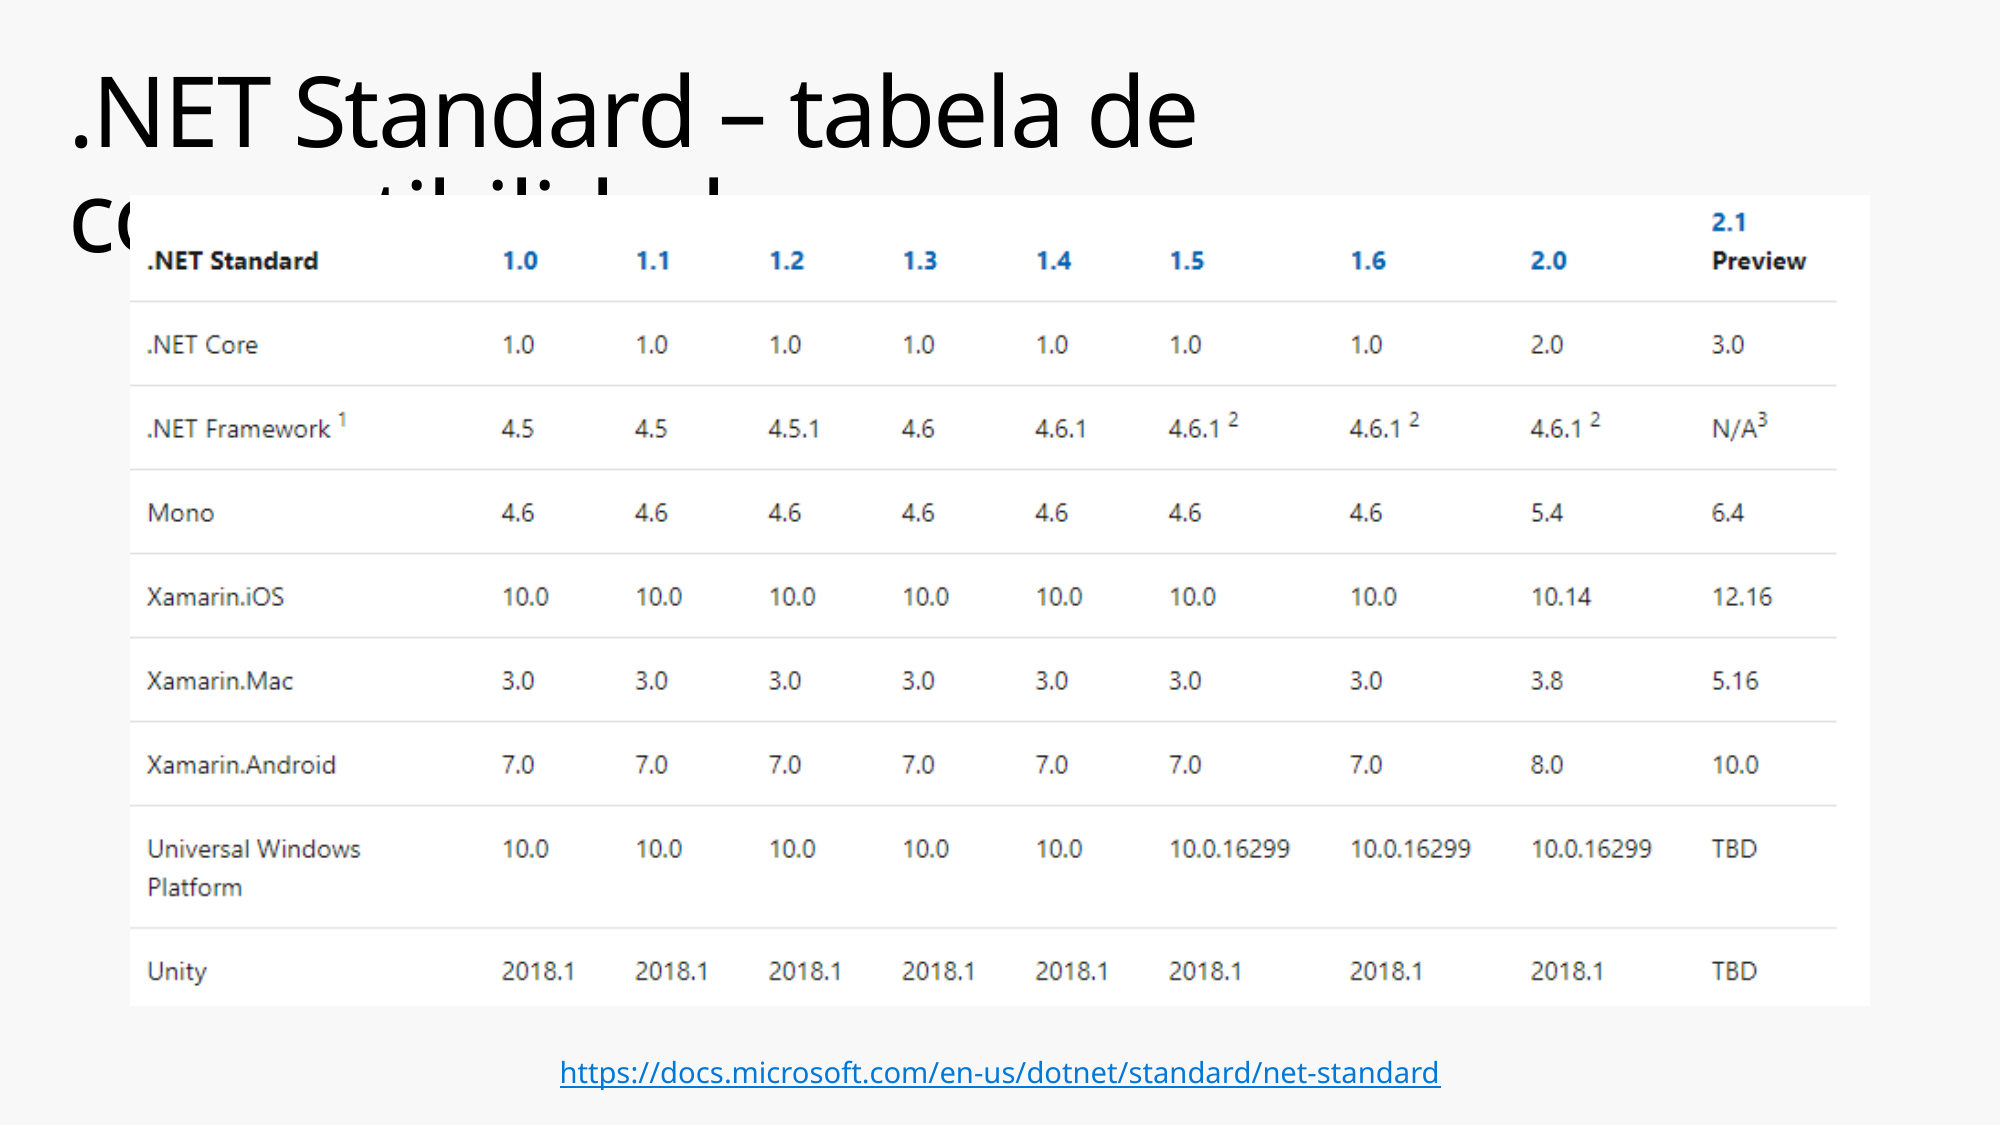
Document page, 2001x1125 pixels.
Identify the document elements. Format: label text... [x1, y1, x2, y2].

text_box https://docs.microsoft.com/en-us/dotnet/standard/net-standard [529, 1037, 1471, 1109]
title .NET Standard – tabela de compatibilidade [44, 47, 1957, 196]
picture [130, 194, 1870, 1007]
